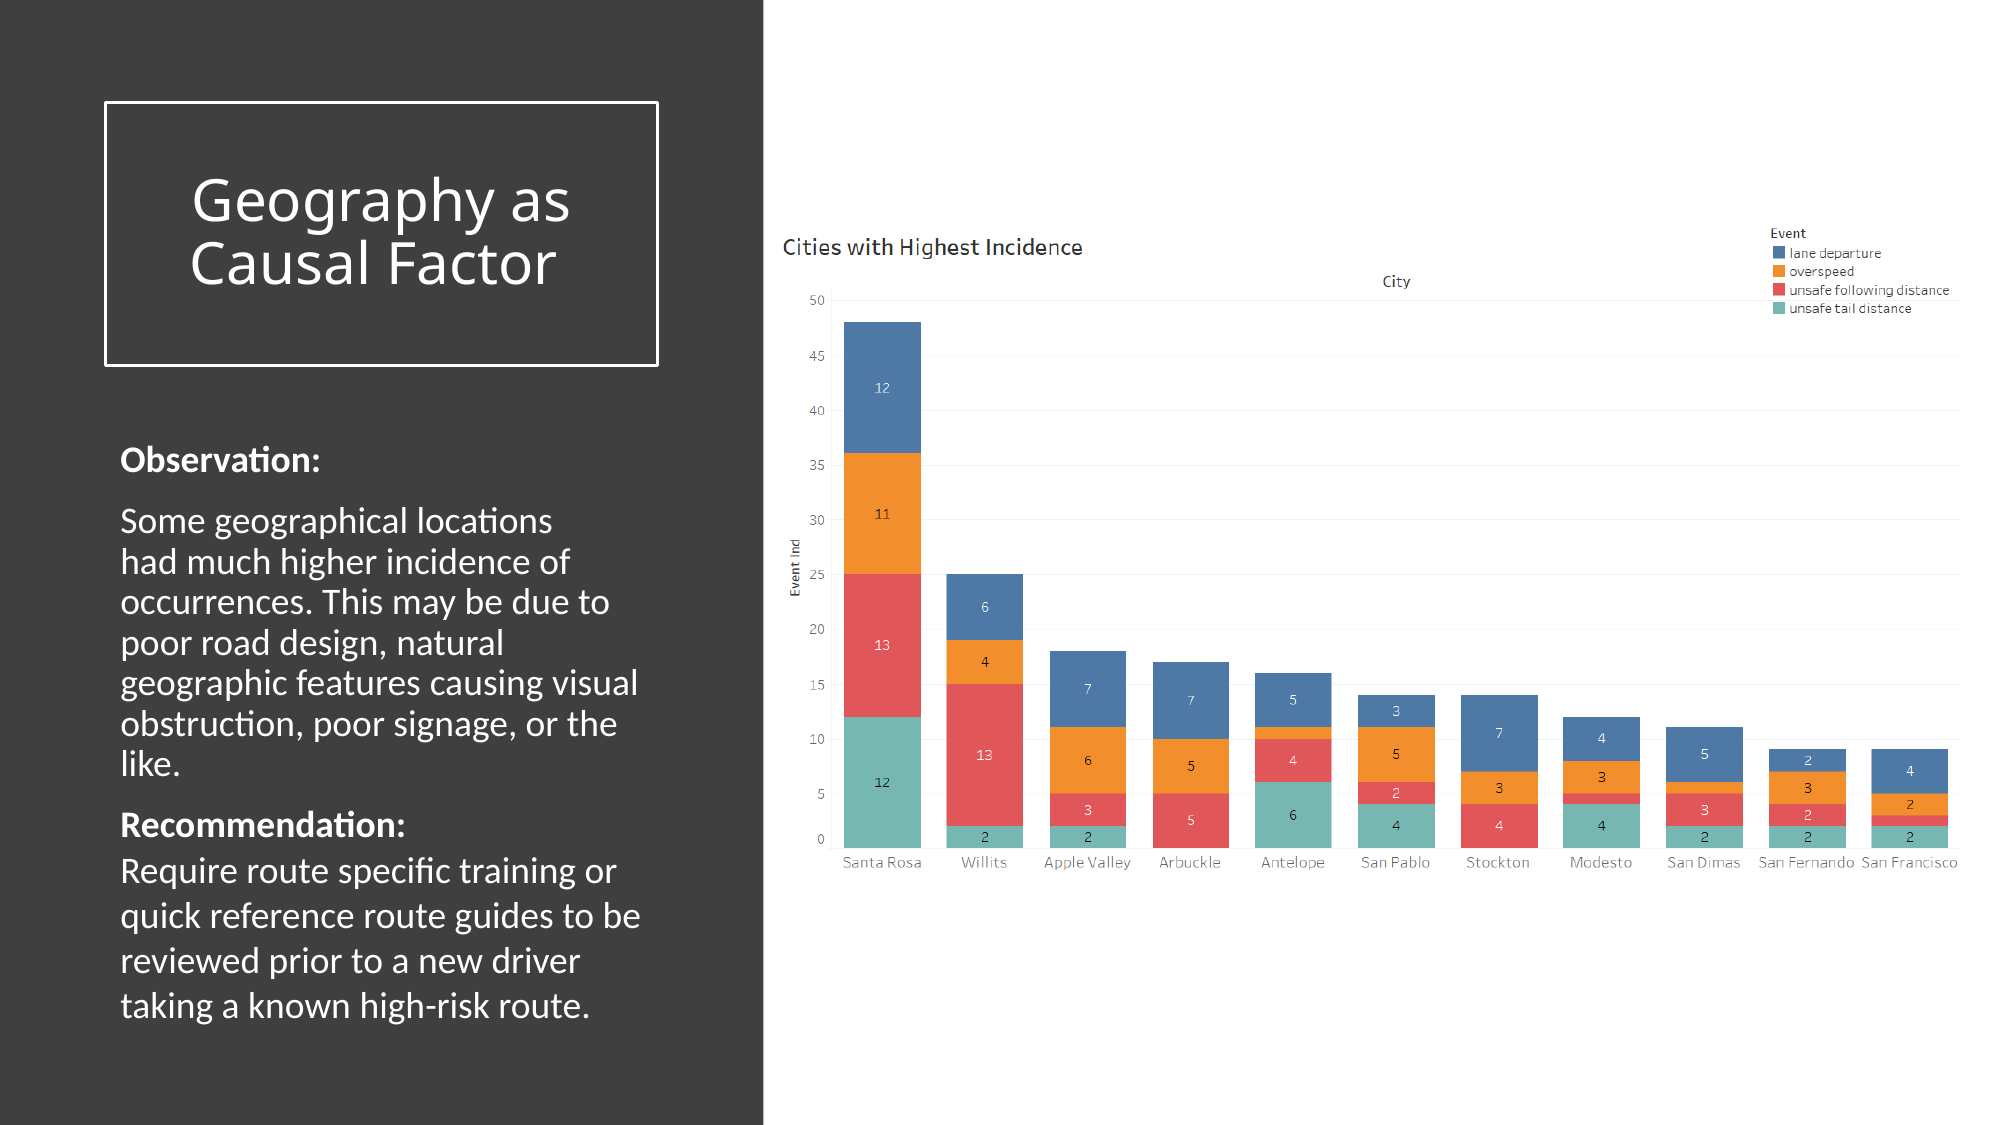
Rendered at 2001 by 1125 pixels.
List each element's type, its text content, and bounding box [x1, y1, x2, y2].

title Geography as Causal Factor [105, 102, 658, 366]
text_box Observation: Some geographical locations had much higher incidence of occurrences. This may be due to poor road design, natural geographic features causing visual obstruction, poor signage, or the like. Recommendation: Require route specific training or quick reference route guides to be reviewed prior to a new driver taking a known high-risk route. [105, 432, 658, 1052]
picture [769, 213, 1983, 890]
text_box [0, 0, 764, 1125]
